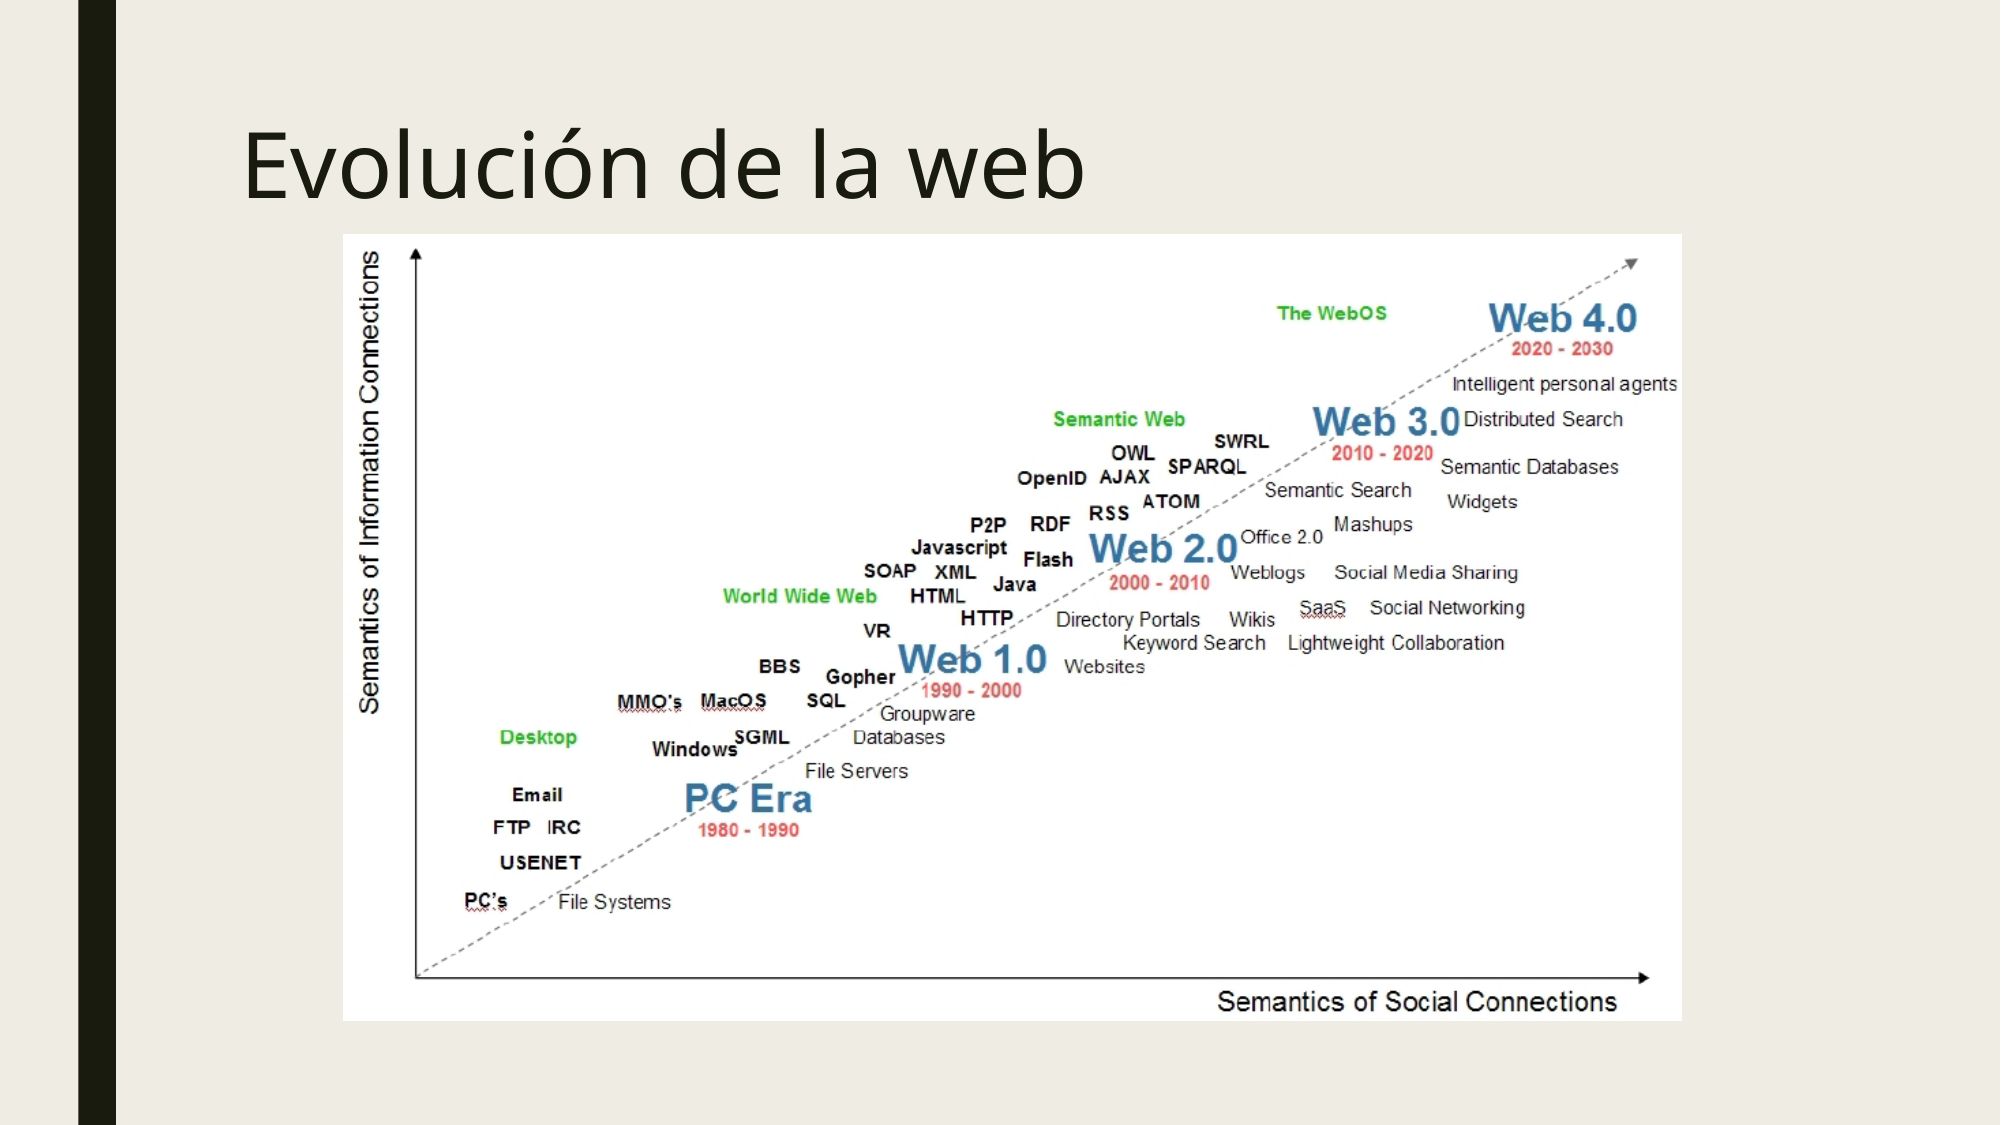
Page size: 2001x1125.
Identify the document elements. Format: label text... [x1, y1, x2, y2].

picture [343, 234, 1682, 1021]
title Evolución de la web [225, 112, 1800, 357]
